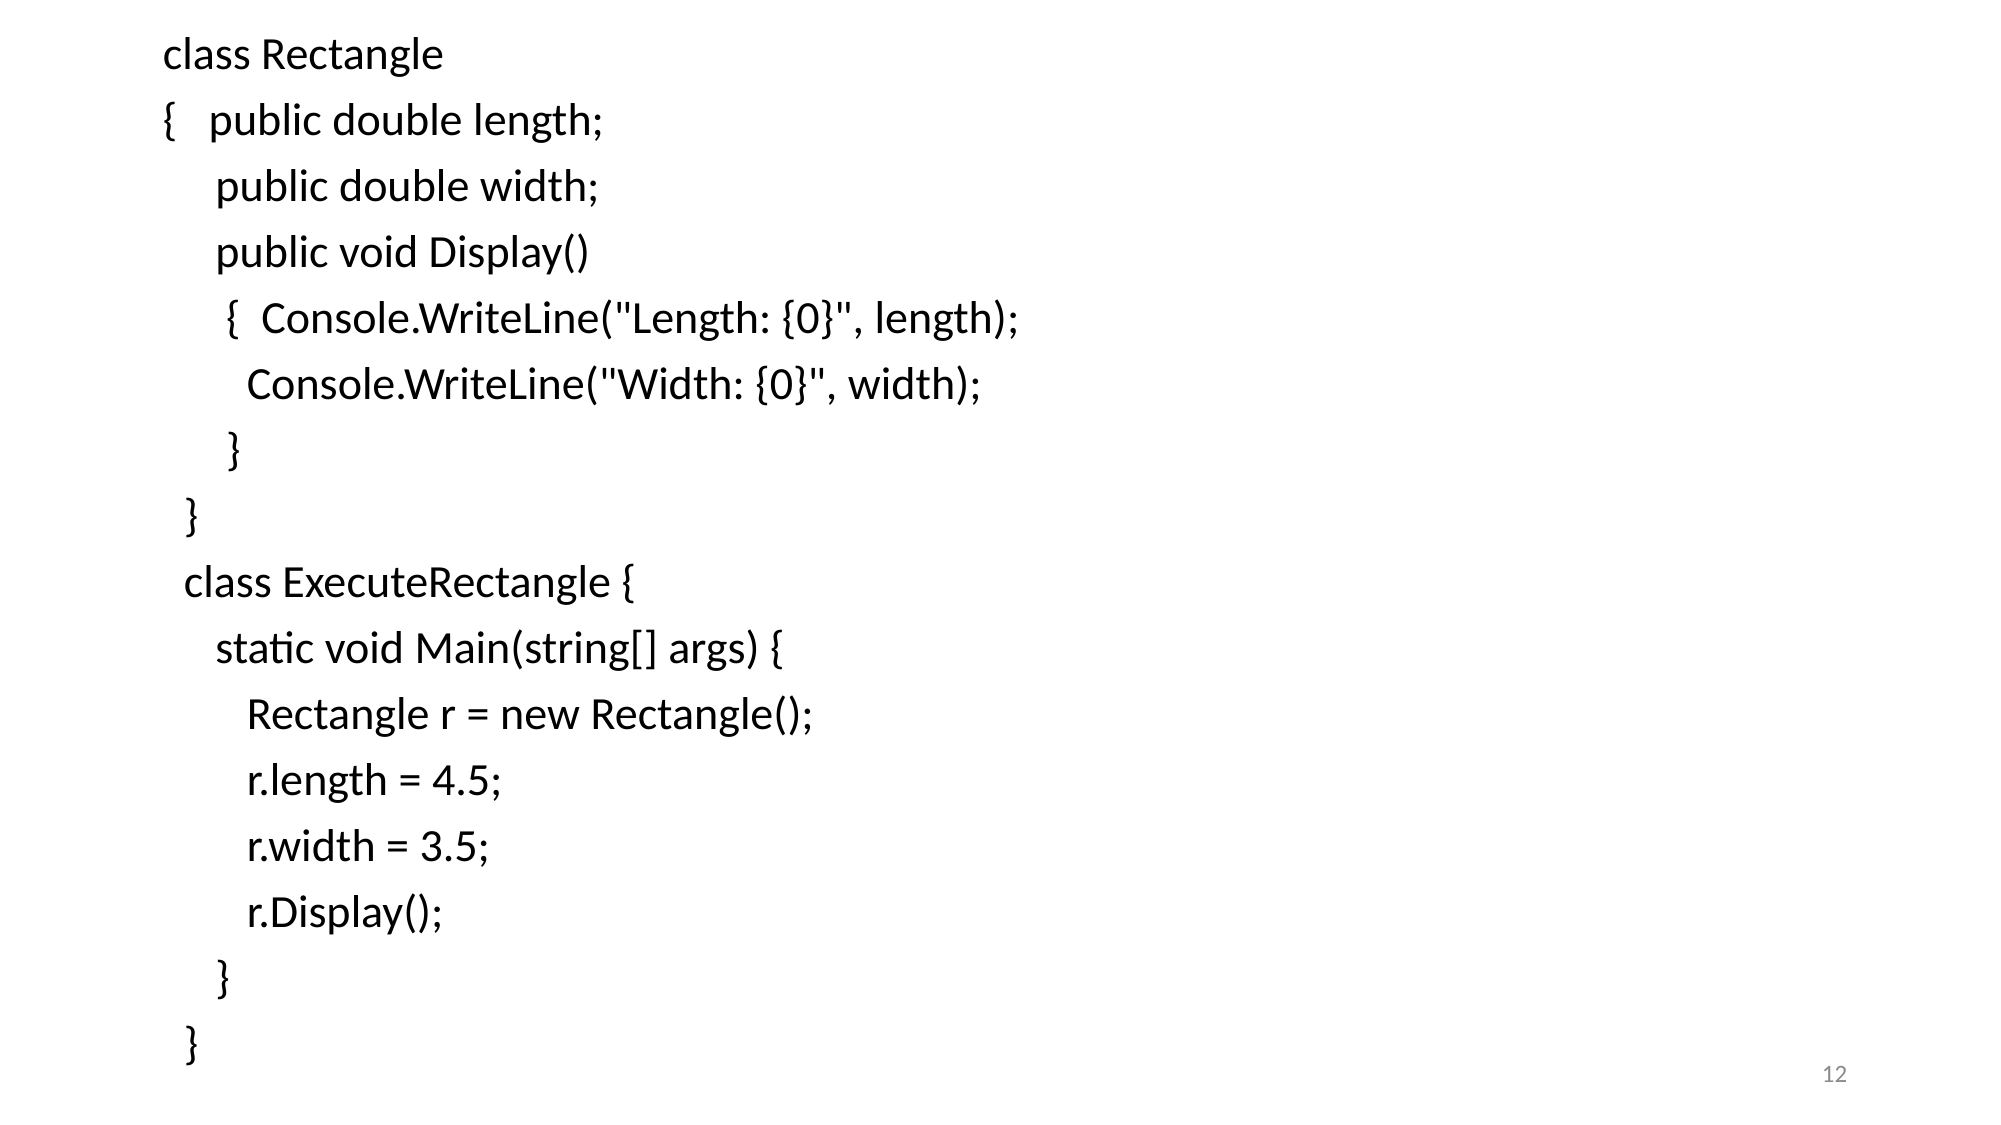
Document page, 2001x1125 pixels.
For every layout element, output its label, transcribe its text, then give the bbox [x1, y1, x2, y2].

list class Rectangle { public double length; public double width; public void Display() { Console.WriteLine("Length: {0}", length); Console.WriteLine("Width: {0}", width); } } class ExecuteRectangle { static void Main(string[] args) { Rectangle r = new Rectangle(); r.length = 4.5; r.width = 3.5; r.Display(); } } [137, 22, 1863, 1082]
slide_number 12 [1412, 1042, 1863, 1103]
